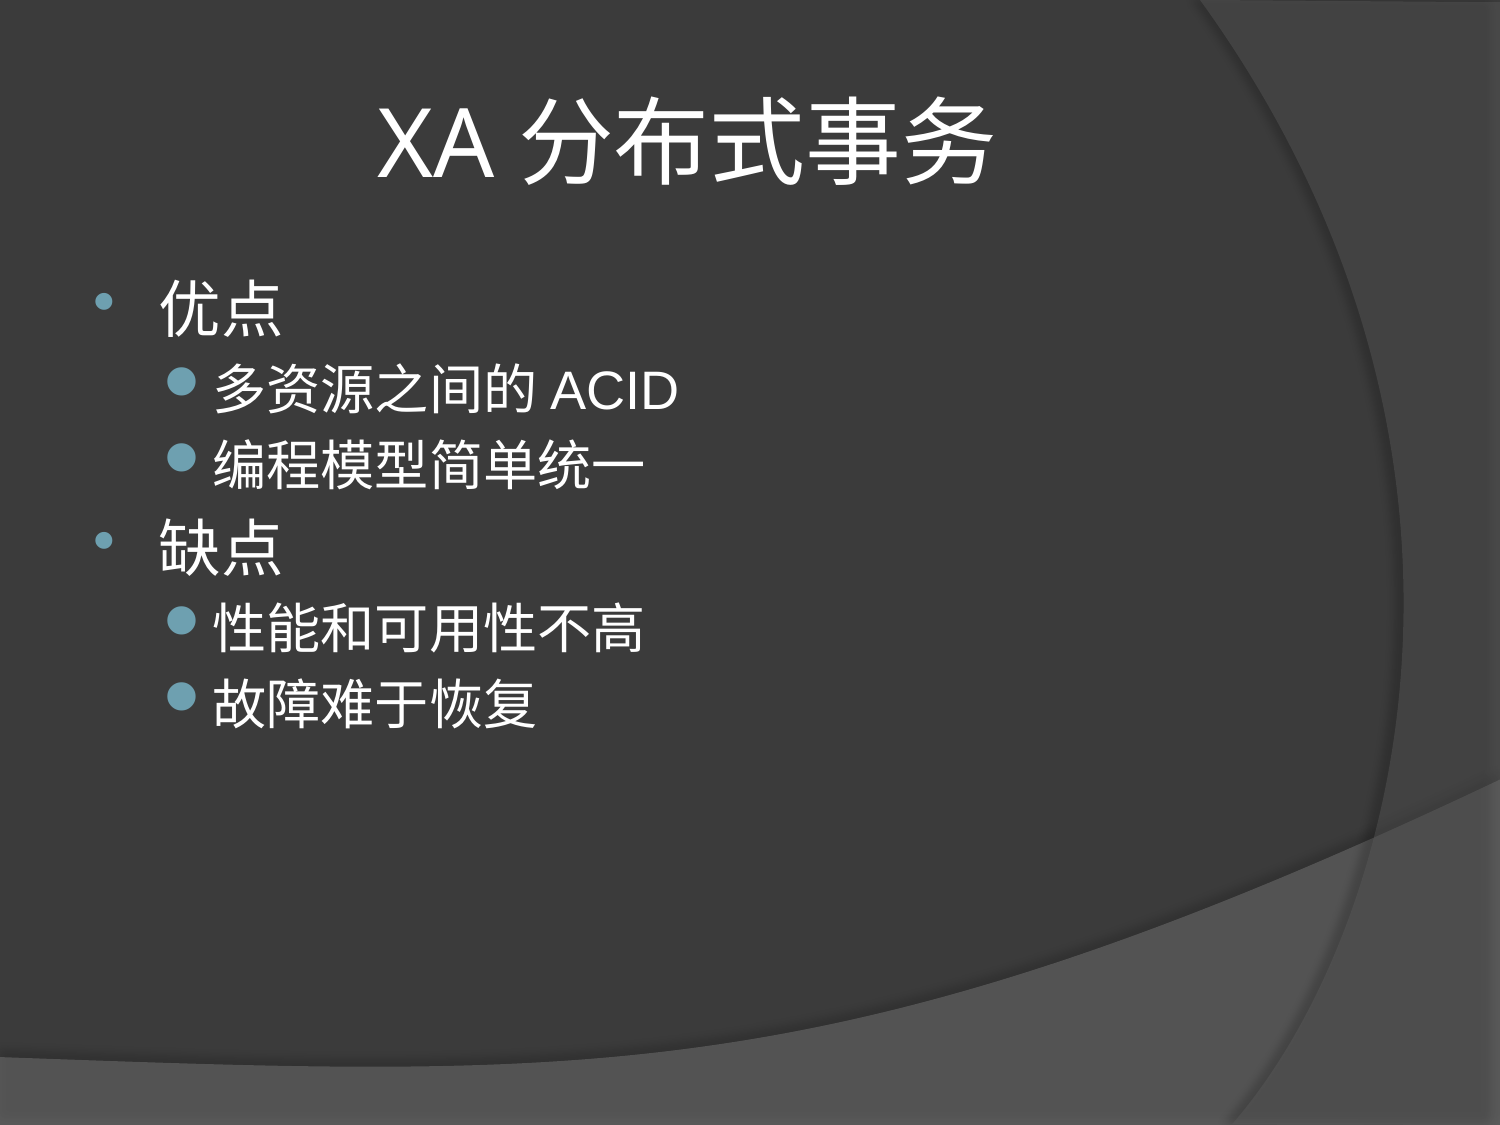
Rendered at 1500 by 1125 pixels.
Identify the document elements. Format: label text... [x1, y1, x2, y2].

list 优点 多资源之间的ACID 编程模型简单统一 缺点 性能和可用性不高 故障难于恢复 [75, 262, 1300, 1005]
title XA分布式事务 [75, 45, 1300, 233]
